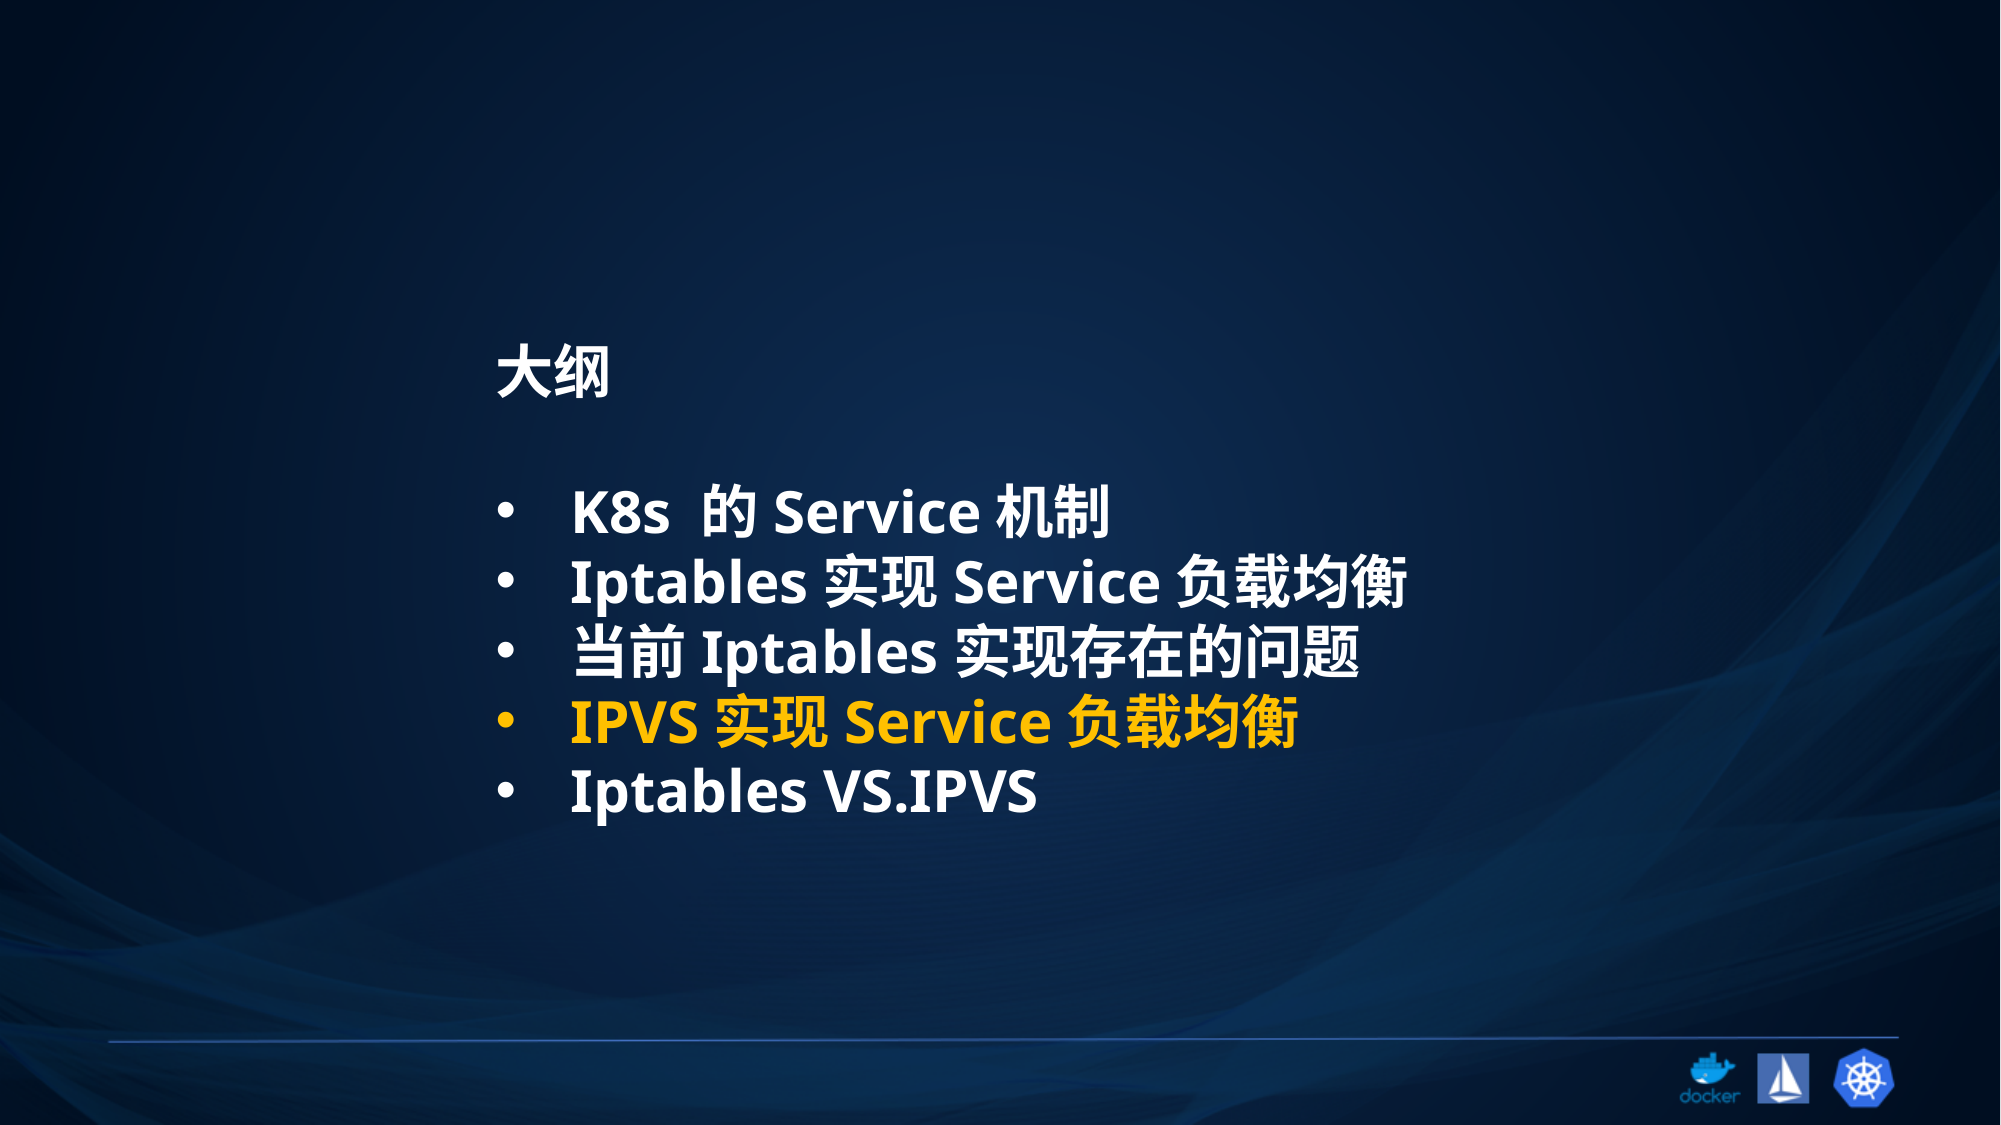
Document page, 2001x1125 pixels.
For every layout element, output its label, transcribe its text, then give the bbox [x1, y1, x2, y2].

picture [0, 0, 2001, 1125]
text_box 大纲 K8s 的Service机制 Iptables实现Service负载均衡 当前Iptables实现存在的问题 IPVS实现Service负载均衡 Iptables VS.IPVS [480, 327, 1424, 832]
